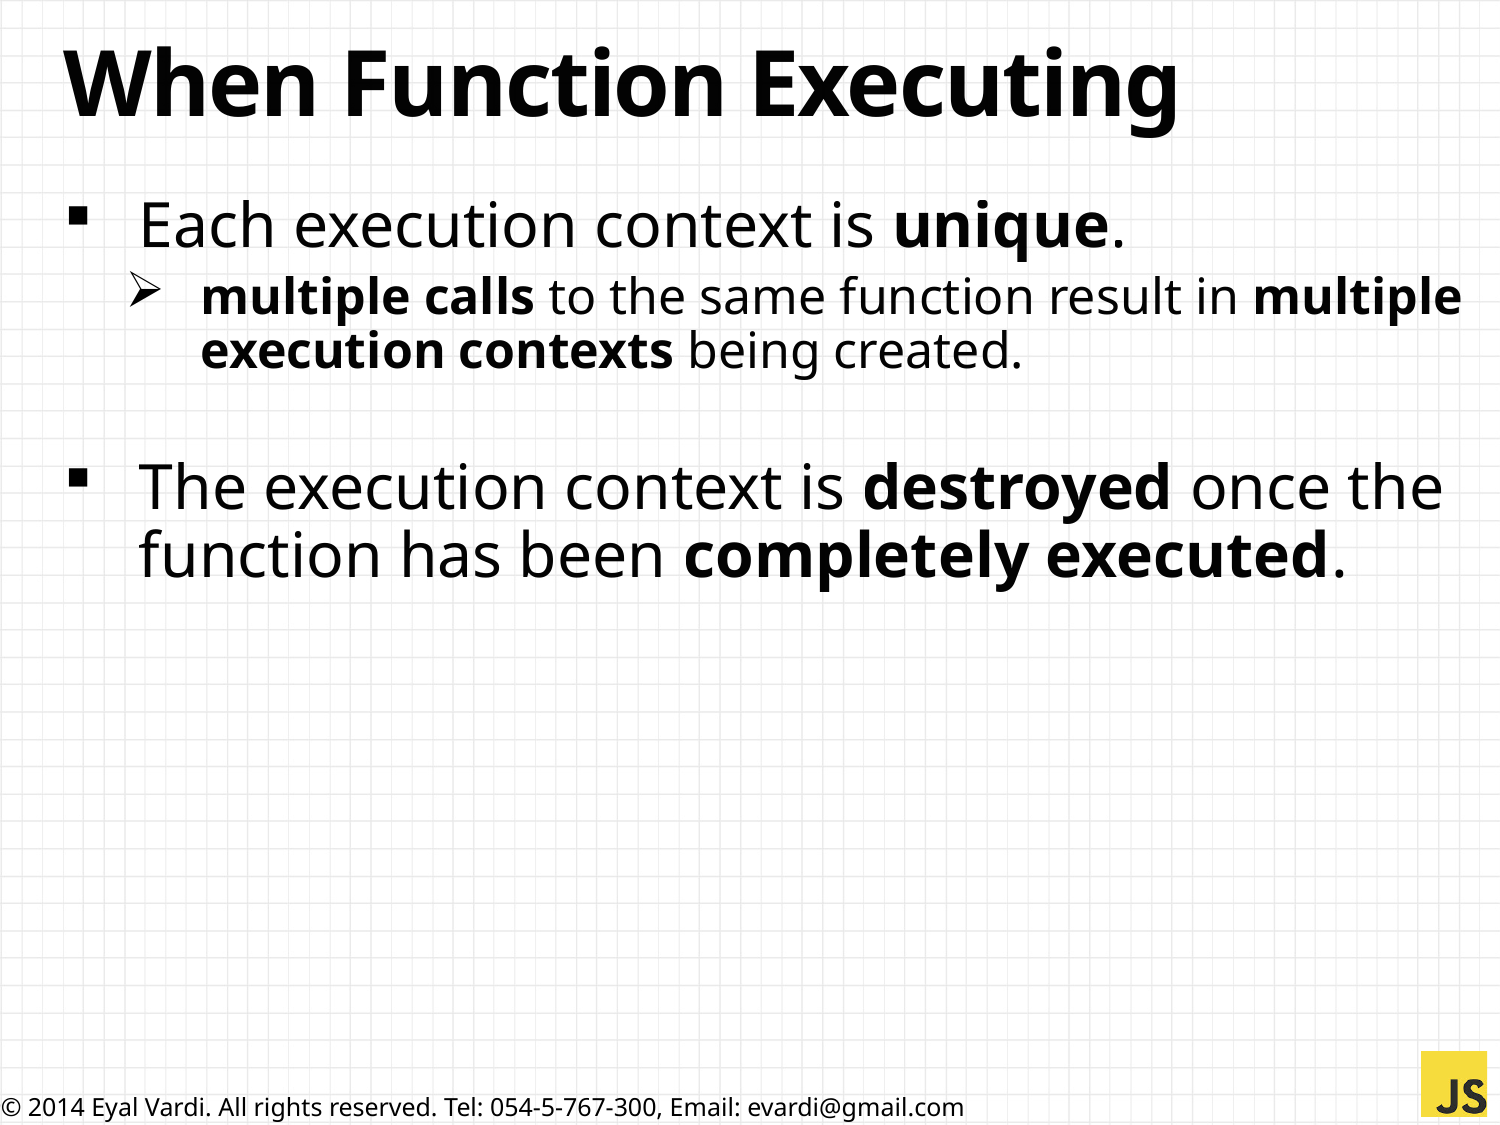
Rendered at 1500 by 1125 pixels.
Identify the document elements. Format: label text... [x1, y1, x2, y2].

title When Function Executing [63, 37, 1436, 138]
list Each execution context is unique. multiple calls to the same function result in multiple execution contexts being created. The execution context is destroyed once the function has been completely executed. [63, 193, 1500, 602]
picture [0, 0, 1500, 1125]
